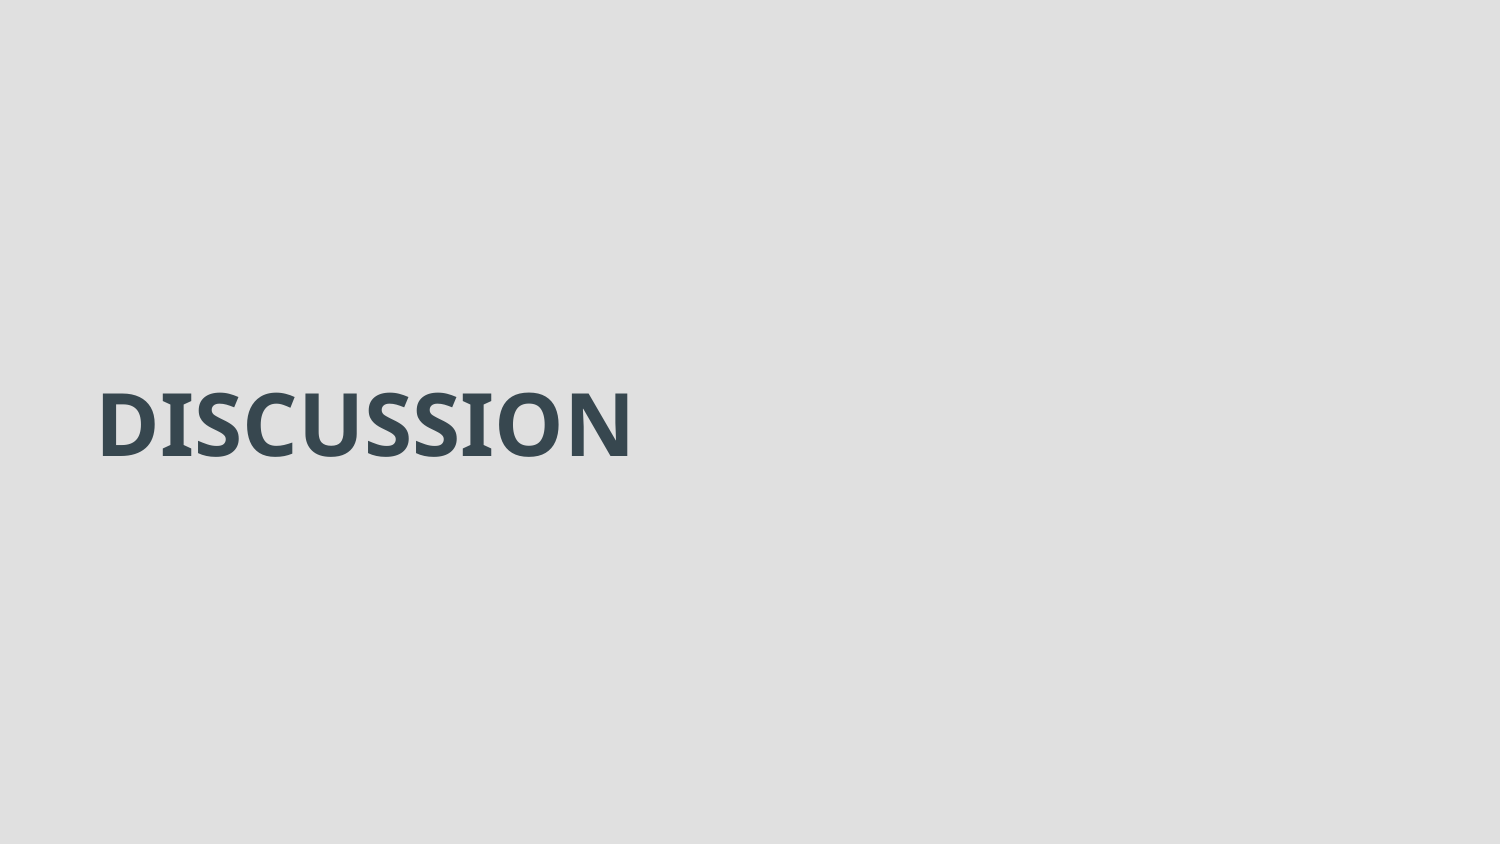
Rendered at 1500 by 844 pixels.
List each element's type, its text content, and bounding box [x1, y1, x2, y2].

title DISCUSSION [80, 86, 1413, 758]
